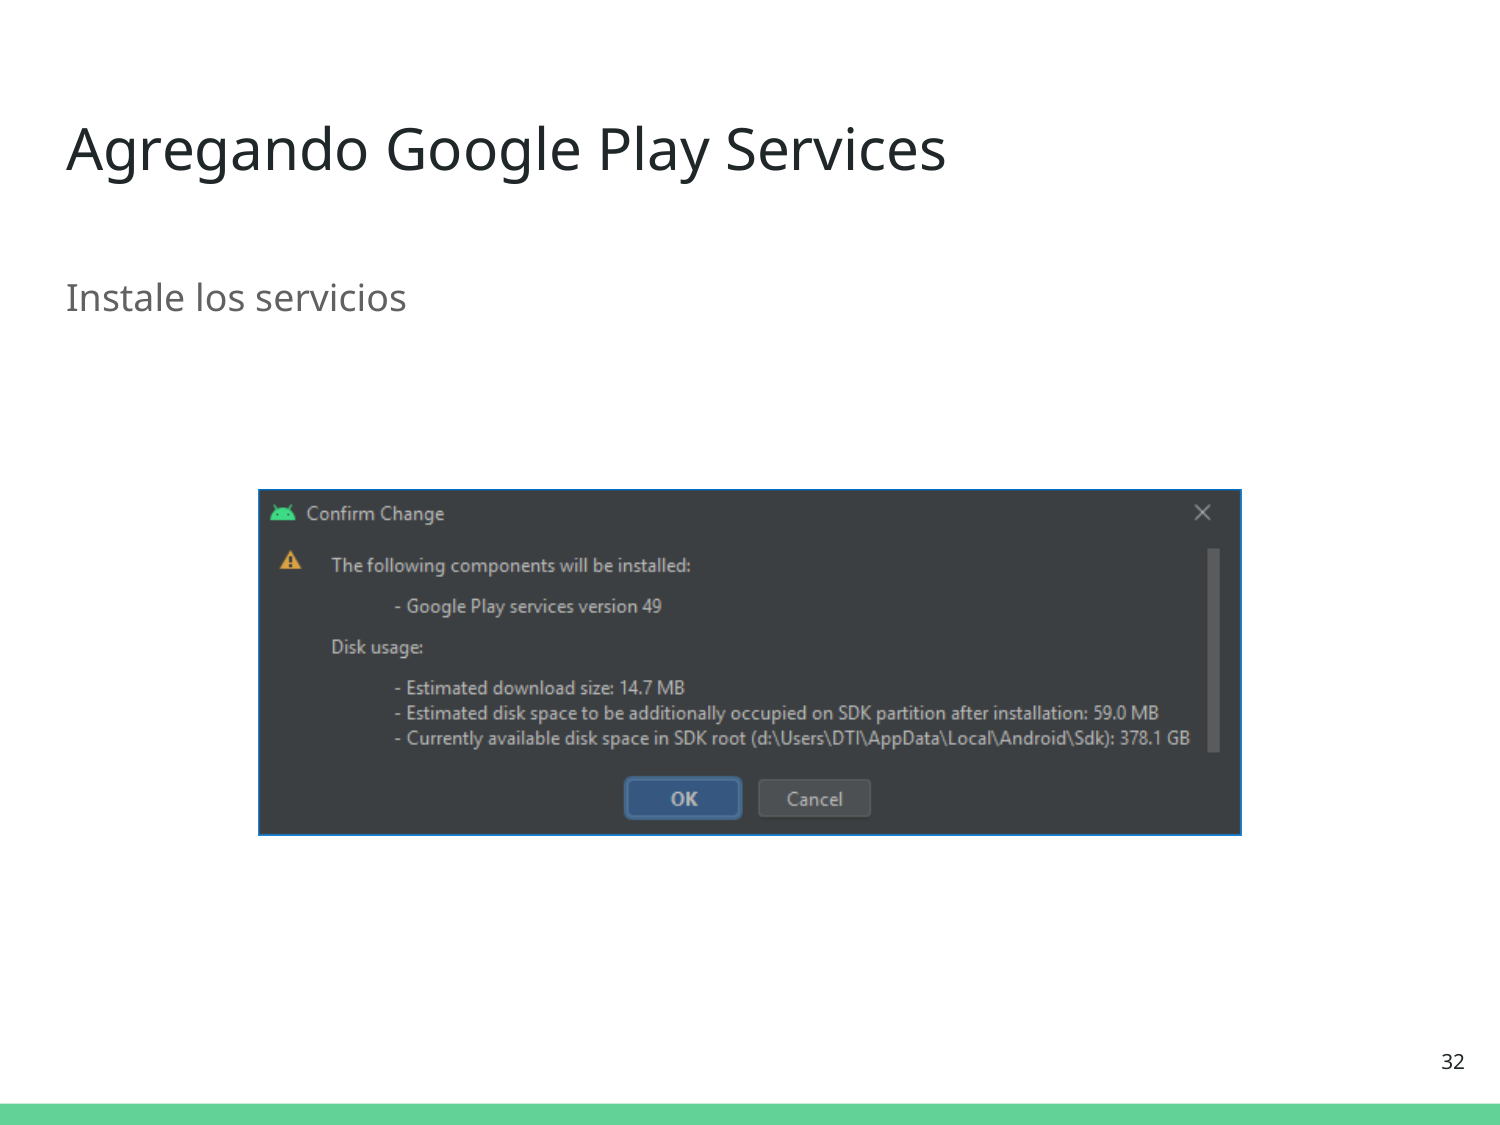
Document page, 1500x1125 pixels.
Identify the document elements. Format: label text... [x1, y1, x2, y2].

title Agregando Google Play Services [51, 97, 1449, 223]
slide_number ‹#› [1389, 1019, 1480, 1106]
list Instale los servicios [51, 252, 1449, 363]
picture [258, 489, 1242, 836]
